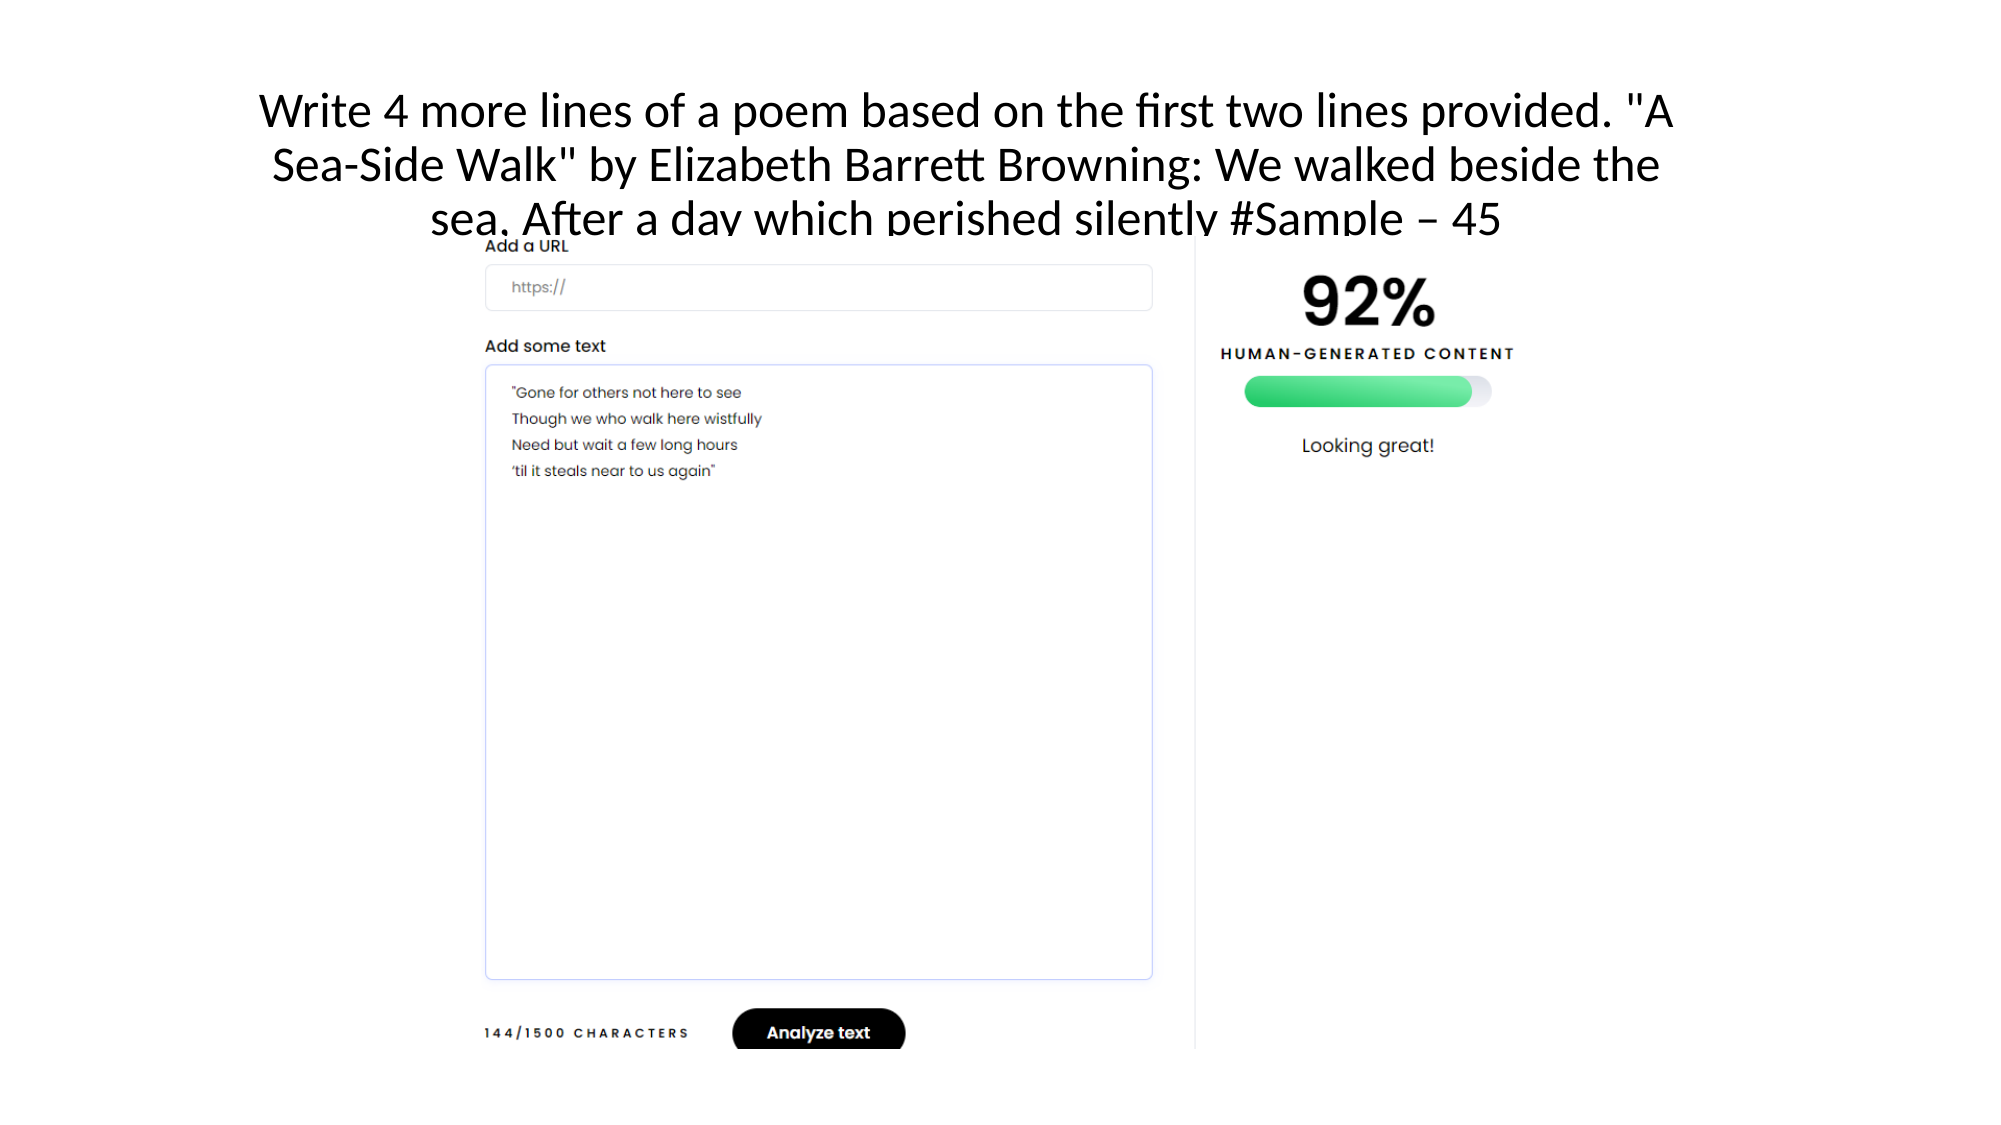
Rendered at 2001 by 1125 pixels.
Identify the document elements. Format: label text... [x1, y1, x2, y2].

subtitle Write 4 more lines of a poem based on the first two lines provided. "A Sea-Side Walk" by Elizabeth Barrett Browning: We walked beside the sea, After a day which perished silently #Sample – 45 [216, 76, 1717, 262]
picture [481, 236, 1519, 1049]
